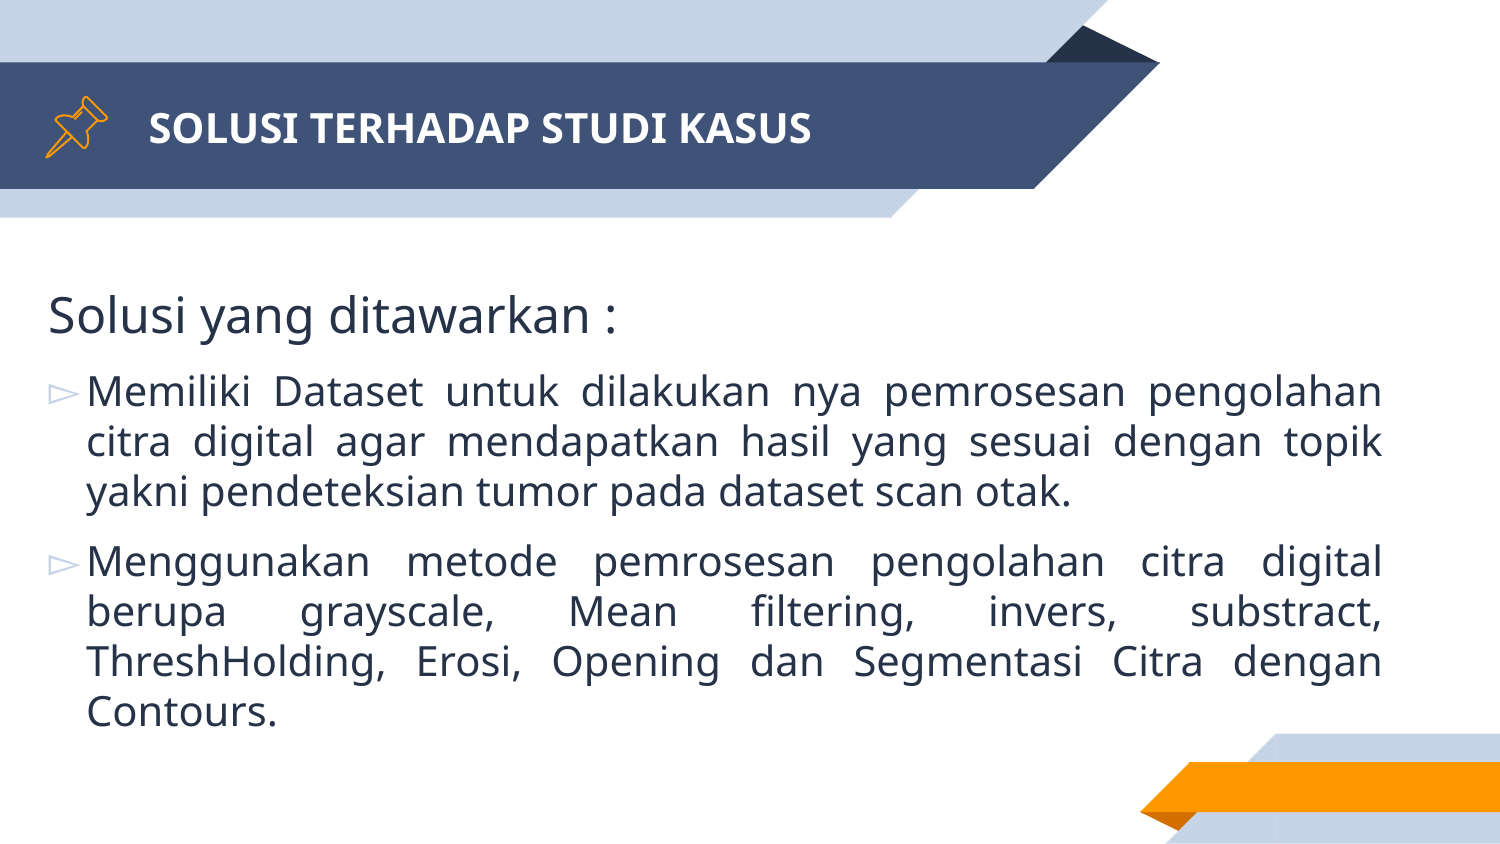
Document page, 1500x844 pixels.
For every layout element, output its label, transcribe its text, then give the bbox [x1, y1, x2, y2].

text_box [45, 96, 108, 158]
title SOLUSI TERHADAP STUDI KASUS [133, 64, 1035, 190]
list Solusi yang ditawarkan : Memiliki Dataset untuk dilakukan nya pemrosesan pengolahan citra digital agar mendapatkan hasil yang sesuai dengan topik yakni pendeteksian tumor pada dataset scan otak. Menggunakan metode pemrosesan pengolahan citra digital berupa grayscale, Mean filtering, invers, substract, ThreshHolding, Erosi, Opening dan Segmentasi Citra dengan Contours. [0, 224, 1399, 795]
